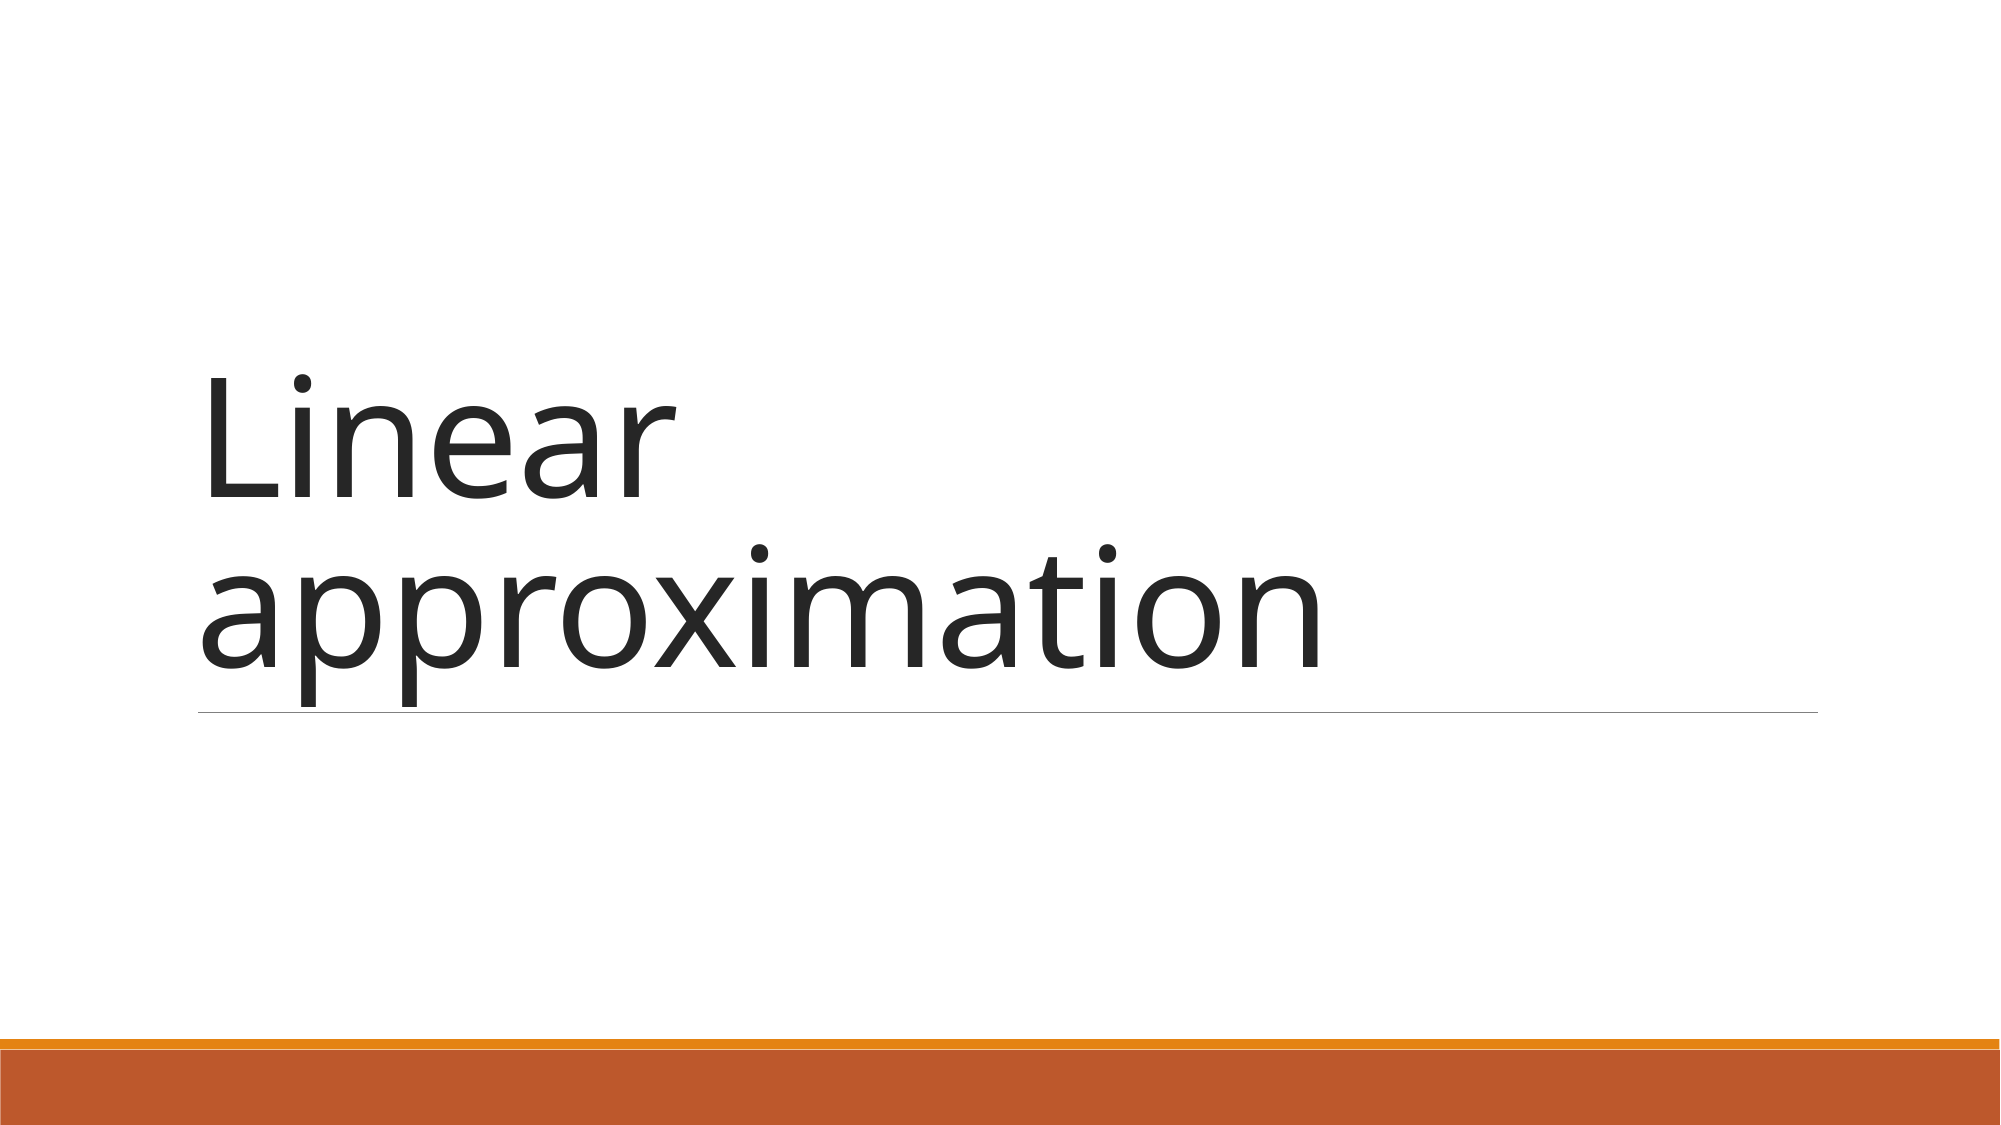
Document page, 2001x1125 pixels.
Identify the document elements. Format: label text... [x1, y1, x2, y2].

title Linear approximation [180, 124, 1830, 710]
